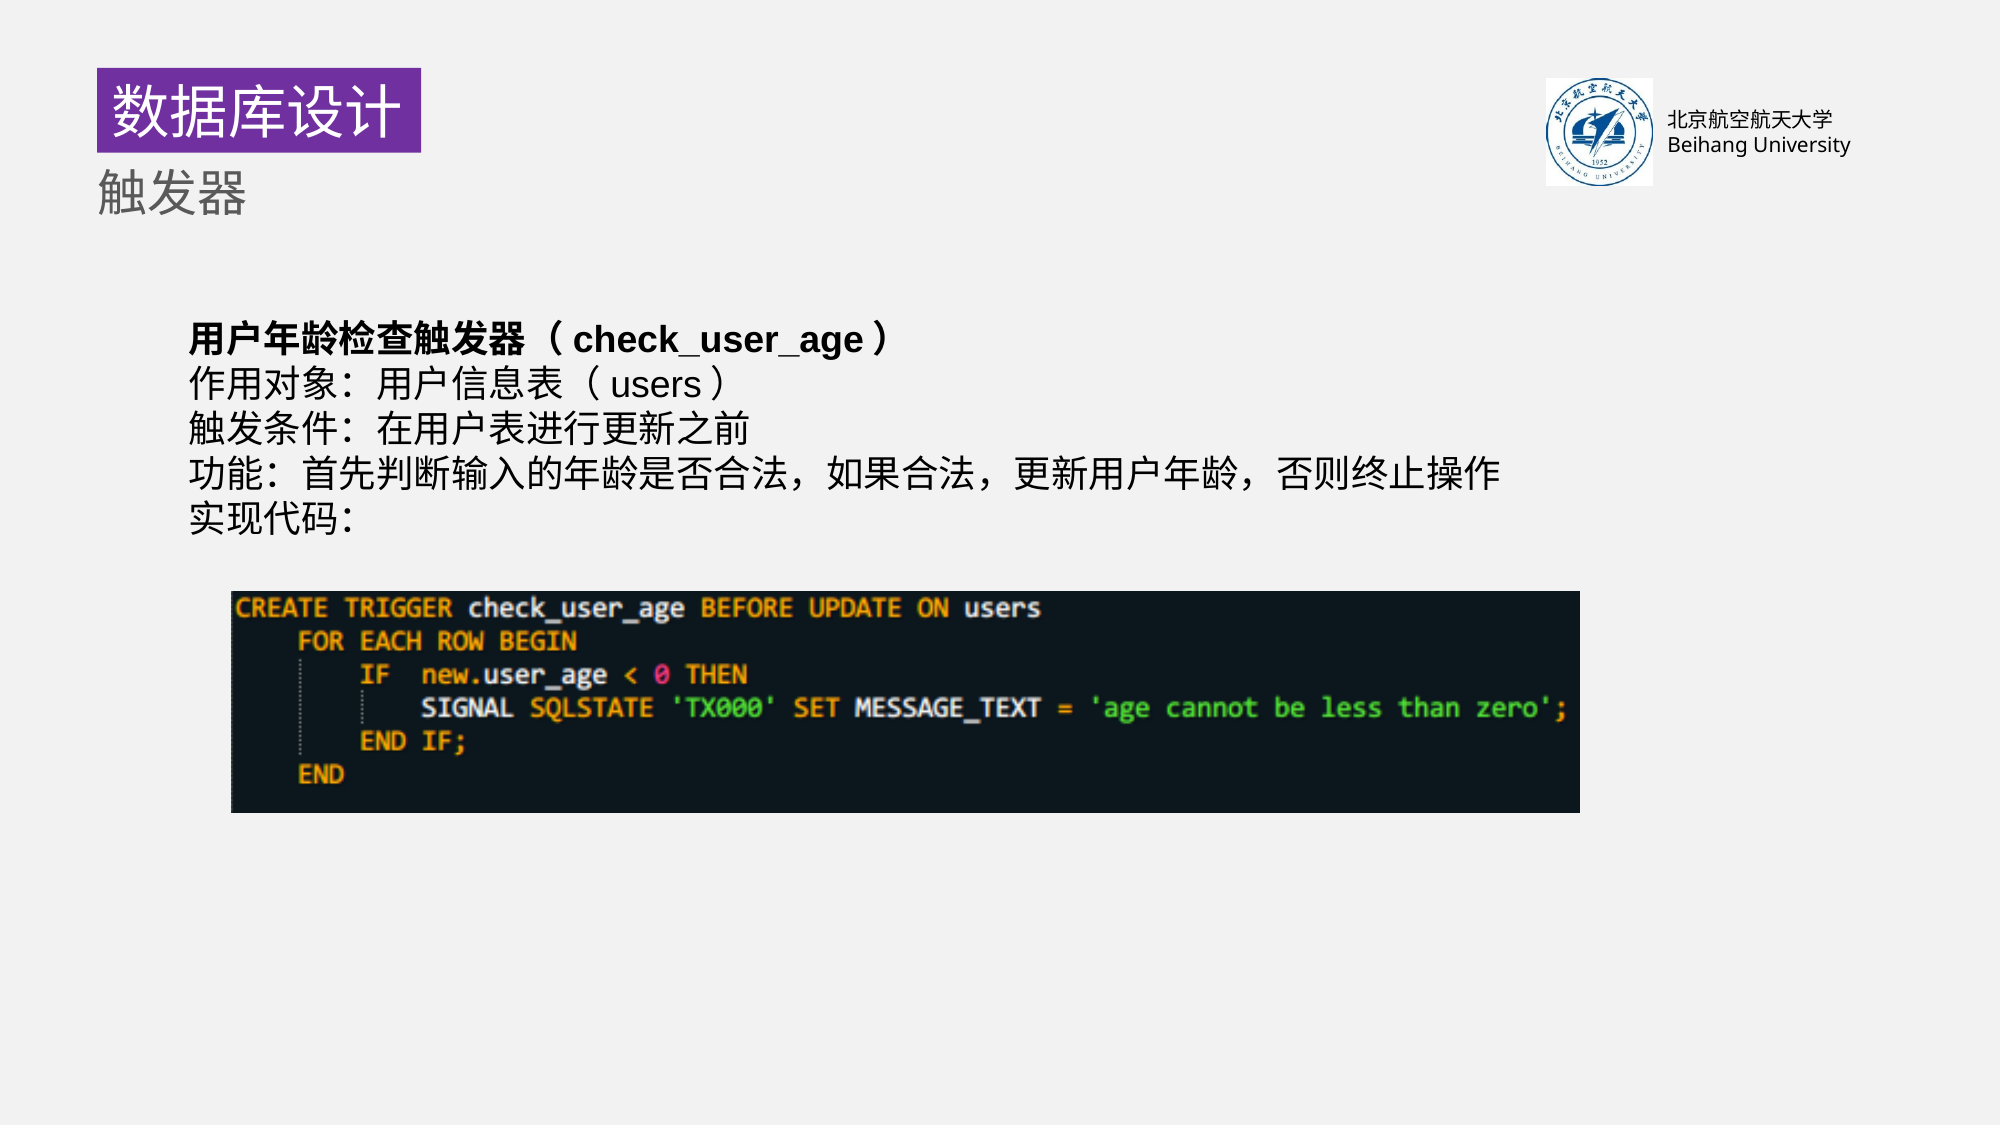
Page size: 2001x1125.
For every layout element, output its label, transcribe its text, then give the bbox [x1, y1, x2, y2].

text_box 数据库设计 [97, 67, 422, 153]
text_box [1546, 78, 2000, 186]
text_box 触发器 [83, 153, 505, 229]
text_box 用户年龄检查触发器（check_user_age） 作用对象：用户信息表（users） 触发条件：在用户表进行更新之前 功能：首先判断输入的年龄是否合法，如果合法，更新用户年龄，否则终止操作 实现代码： [106, 302, 1661, 552]
picture [231, 591, 1580, 813]
